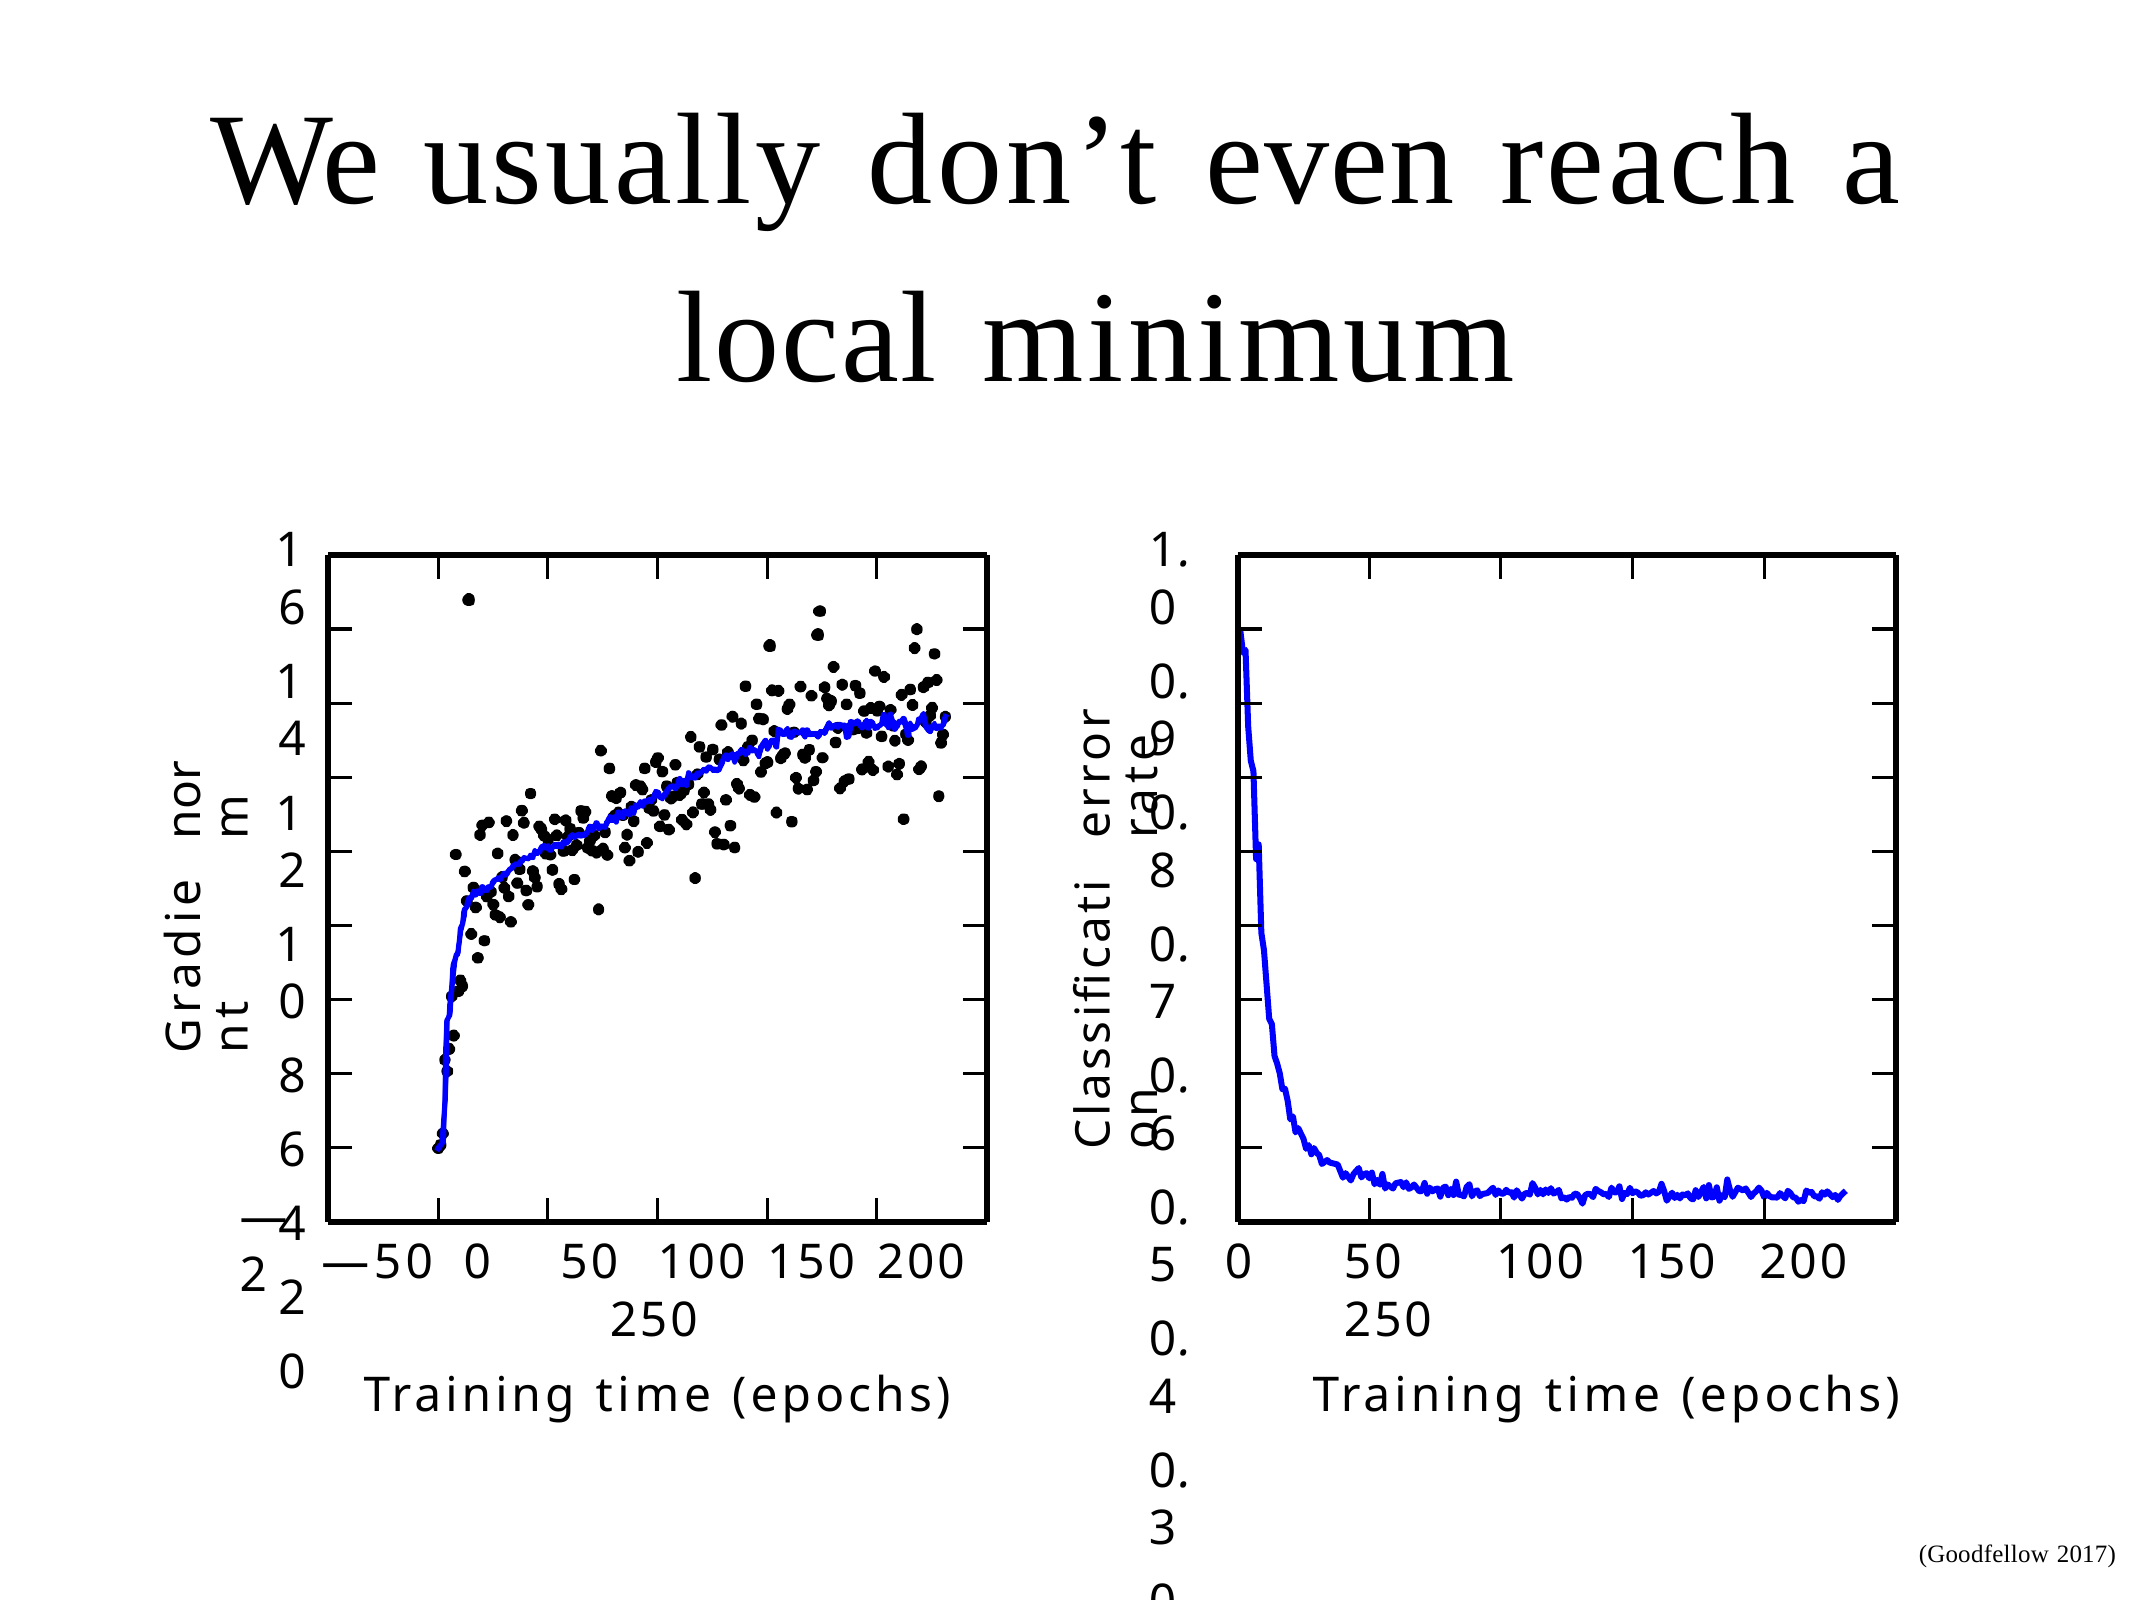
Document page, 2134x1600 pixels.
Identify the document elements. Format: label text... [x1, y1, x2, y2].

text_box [325, 551, 990, 1226]
text_box 1.0 0.9 0.8 0.7 0.6 0.5 0.4 0.3 0.2 0.1 [1146, 500, 1216, 1600]
text_box 0 [1222, 1229, 1253, 1289]
title We usually don’t even reach a local minimum [199, 48, 1934, 408]
text_box Gradient [162, 854, 215, 1056]
footer (Goodfellow 2017) [1916, 1533, 2121, 1600]
text_box error rate [1071, 624, 1124, 841]
text_box —2 [237, 1183, 251, 1301]
text_box Classification [1071, 853, 1124, 1152]
text_box 16 14 12 10 8 6 4 2 0 [251, 500, 307, 1399]
text_box —50 0 50 100 150 200 250 Training time (epochs) [281, 1211, 1027, 1421]
text_box 50 100 150 200 250 Training time (epochs) [1310, 1211, 1937, 1421]
text_box norm [162, 721, 215, 842]
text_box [1234, 551, 1900, 1226]
